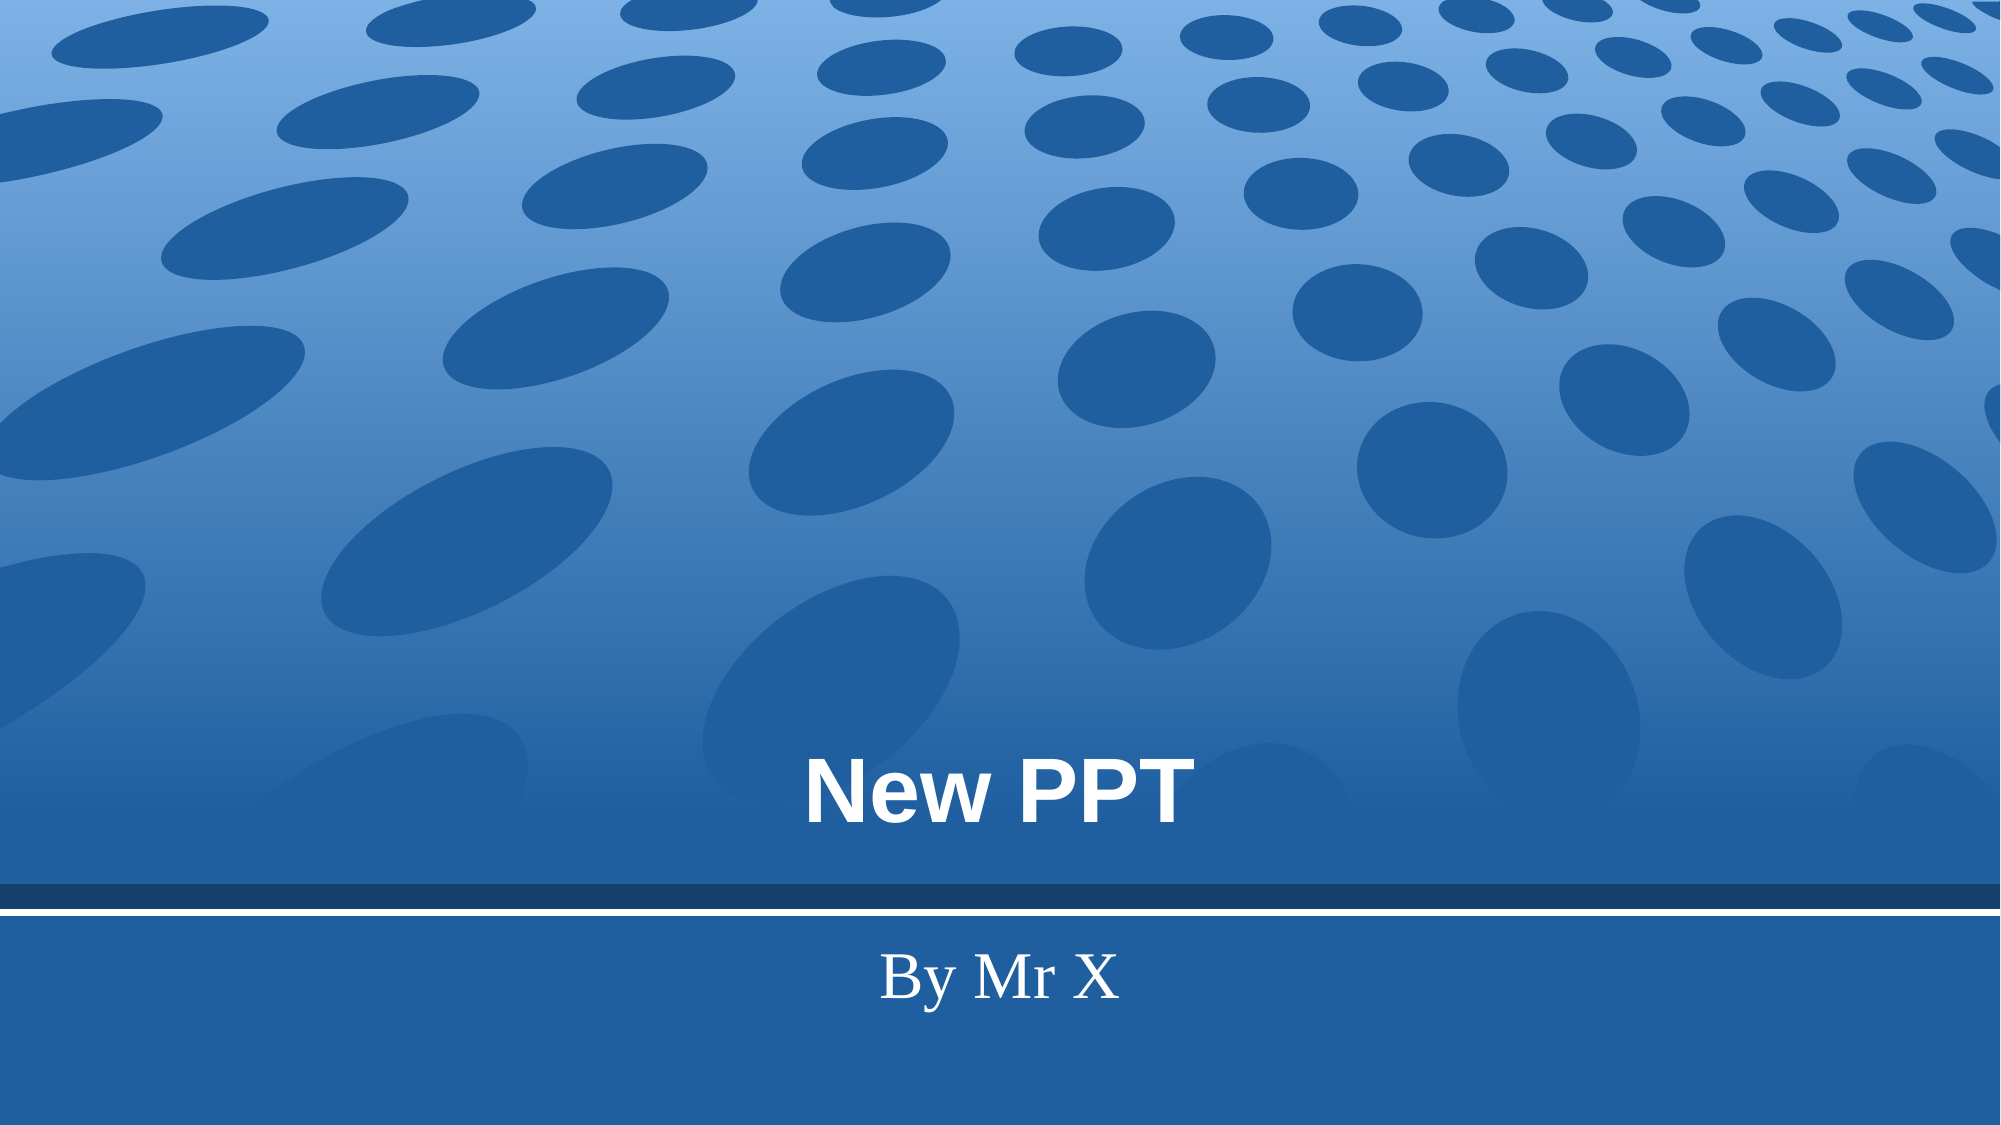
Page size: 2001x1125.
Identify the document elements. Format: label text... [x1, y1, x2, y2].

subtitle By Mr X [300, 924, 1700, 1035]
title New PPT [296, 692, 1704, 880]
